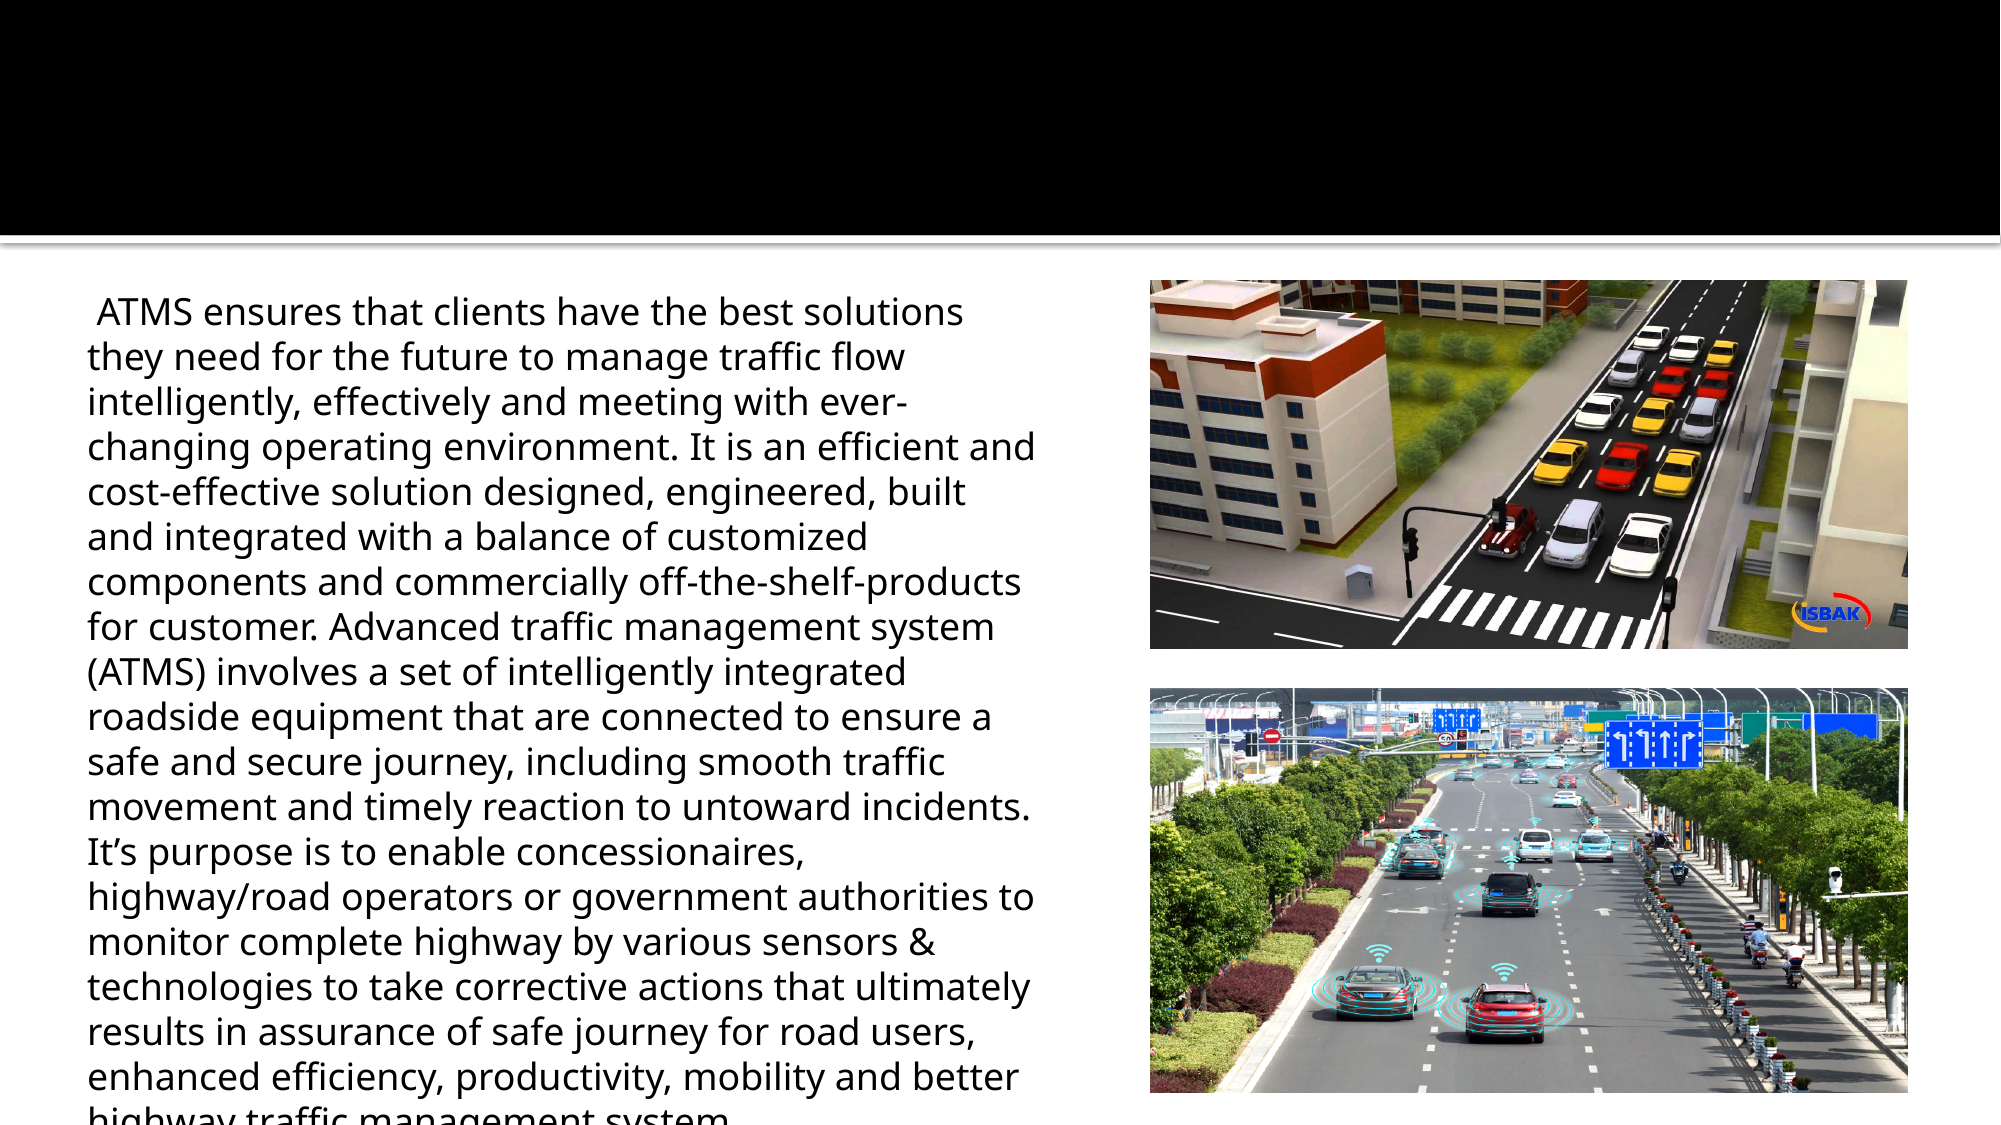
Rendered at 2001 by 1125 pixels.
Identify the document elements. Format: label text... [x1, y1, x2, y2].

text_box ATMS ensures that clients have the best solutions they need for the future to manage traffic flow intelligently, effectively and meeting with ever-changing operating environment. It is an efficient and cost-effective solution designed, engineered, built and integrated with a balance of customized components and commercially off-the-shelf-products for customer. Advanced traffic management system (ATMS) involves a set of intelligently integrated roadside equipment that are connected to ensure a safe and secure journey, including smooth traffic movement and timely reaction to untoward incidents. It’s purpose is to enable concessionaires, highway/road operators or government authorities to monitor complete highway by various sensors & technologies to take corrective actions that ultimately results in assurance of safe journey for road users, enhanced efficiency, productivity, mobility and better highway traffic management system. [72, 280, 1054, 1125]
picture [1150, 688, 1908, 1093]
picture [1150, 280, 1908, 649]
